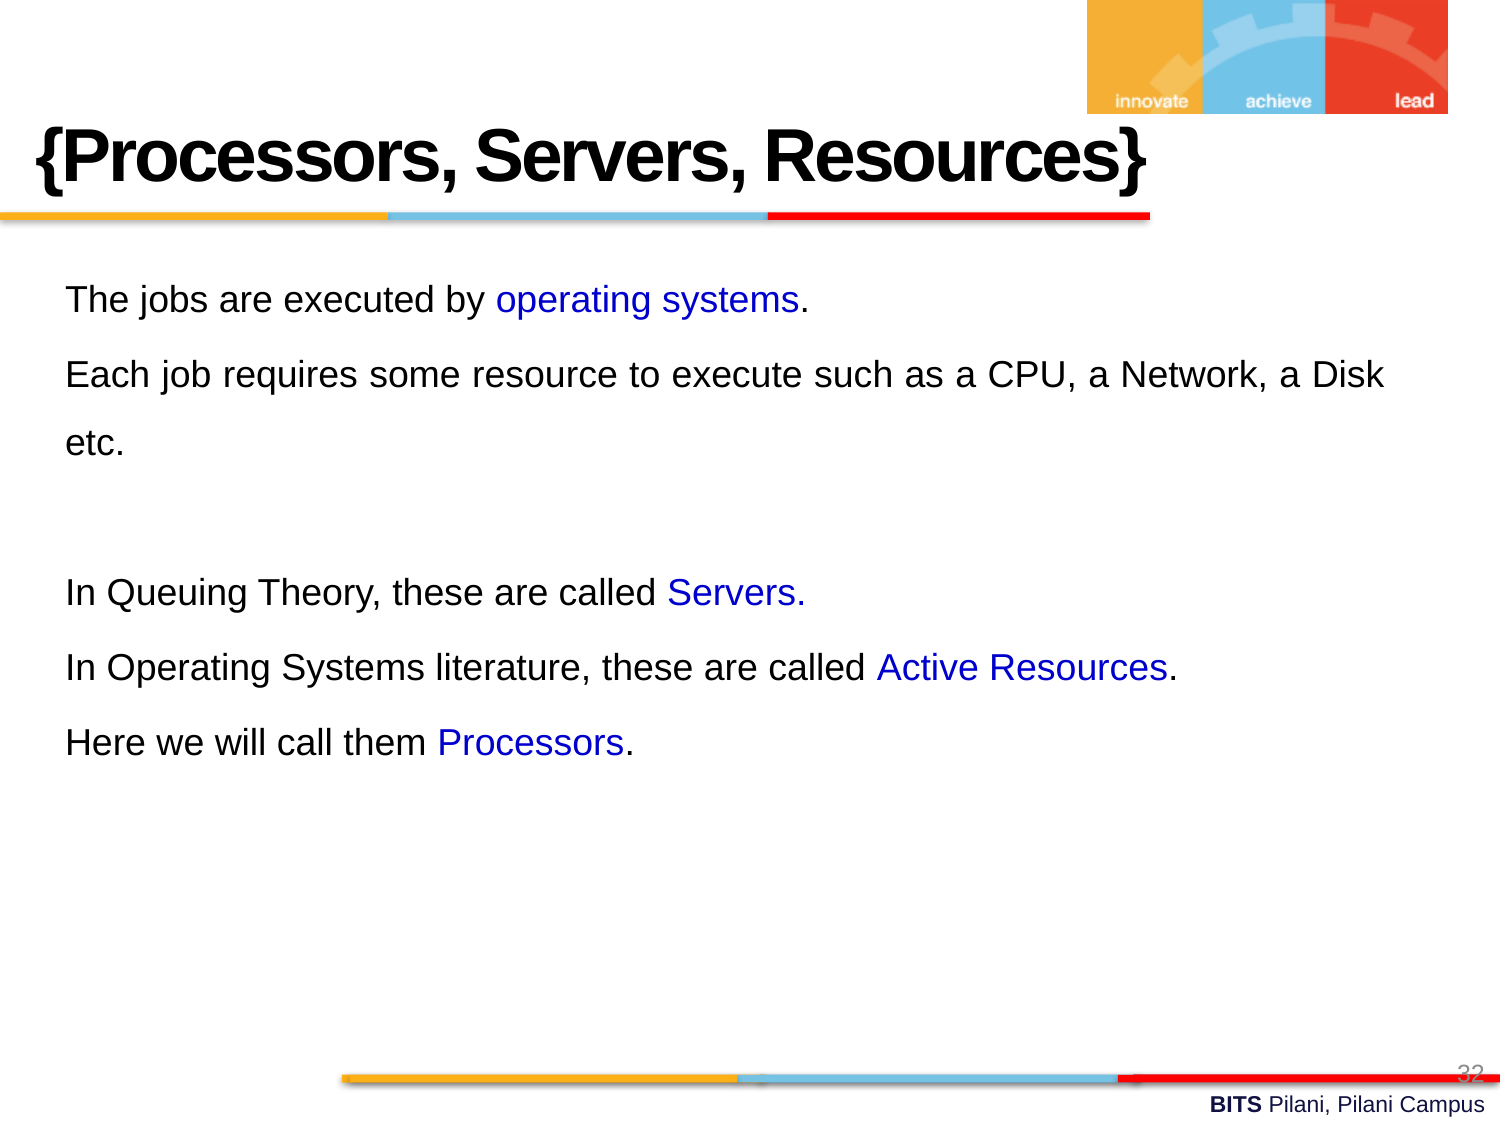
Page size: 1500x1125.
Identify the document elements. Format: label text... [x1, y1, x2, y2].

list {Processors, Servers, Resources} [20, 65, 1171, 253]
picture [1087, 0, 1448, 114]
slide_number 32 [1149, 1042, 1500, 1103]
list The jobs are executed by operating systems. Each job requires some resource to execute such as a CPU, a Network, a Disk etc. In Queuing Theory, these are called Servers. In Operating Systems literature, these are called Active Resources. Here we will call them Processors. [50, 245, 1400, 988]
